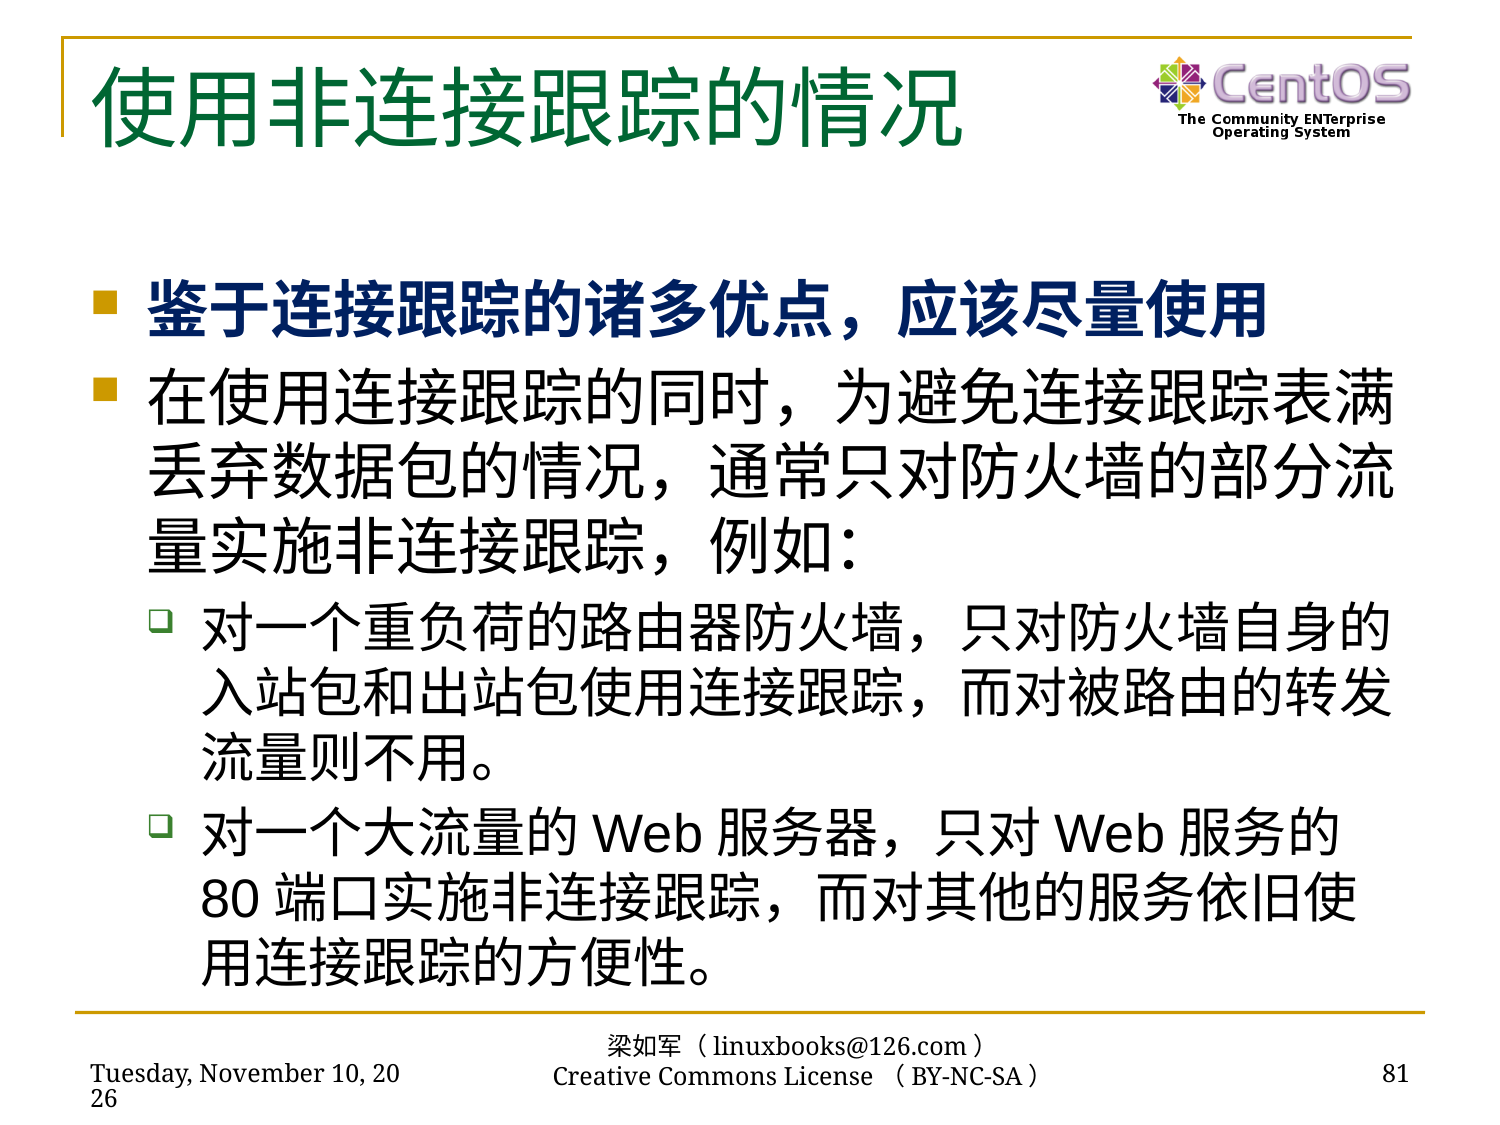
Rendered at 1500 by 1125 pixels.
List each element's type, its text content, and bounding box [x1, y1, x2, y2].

slide_number 81 [1074, 1023, 1426, 1100]
footer 梁如军（linuxbooks@126.com） Creative Commons License（BY-NC-SA） [359, 1022, 1247, 1099]
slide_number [74, 1023, 426, 1100]
list 鉴于连接跟踪的诸多优点，应该尽量使用 在使用连接跟踪的同时，为避免连接跟踪表满丢弃数据包的情况，通常只对防火墙的部分流量实施非连接跟踪，例如： 对一个重负荷的路由器防火墙，只对防火墙自身的入站包和出站包使用连接跟踪，而对被路由的转发流量则不用。 对一个大流量的Web服务器，只对Web服务的80端口实施非连接跟踪，而对其他的服务依旧使用连接跟踪的方便性。 [74, 262, 1426, 1006]
title 使用非连接跟踪的情况 [74, 45, 1426, 233]
